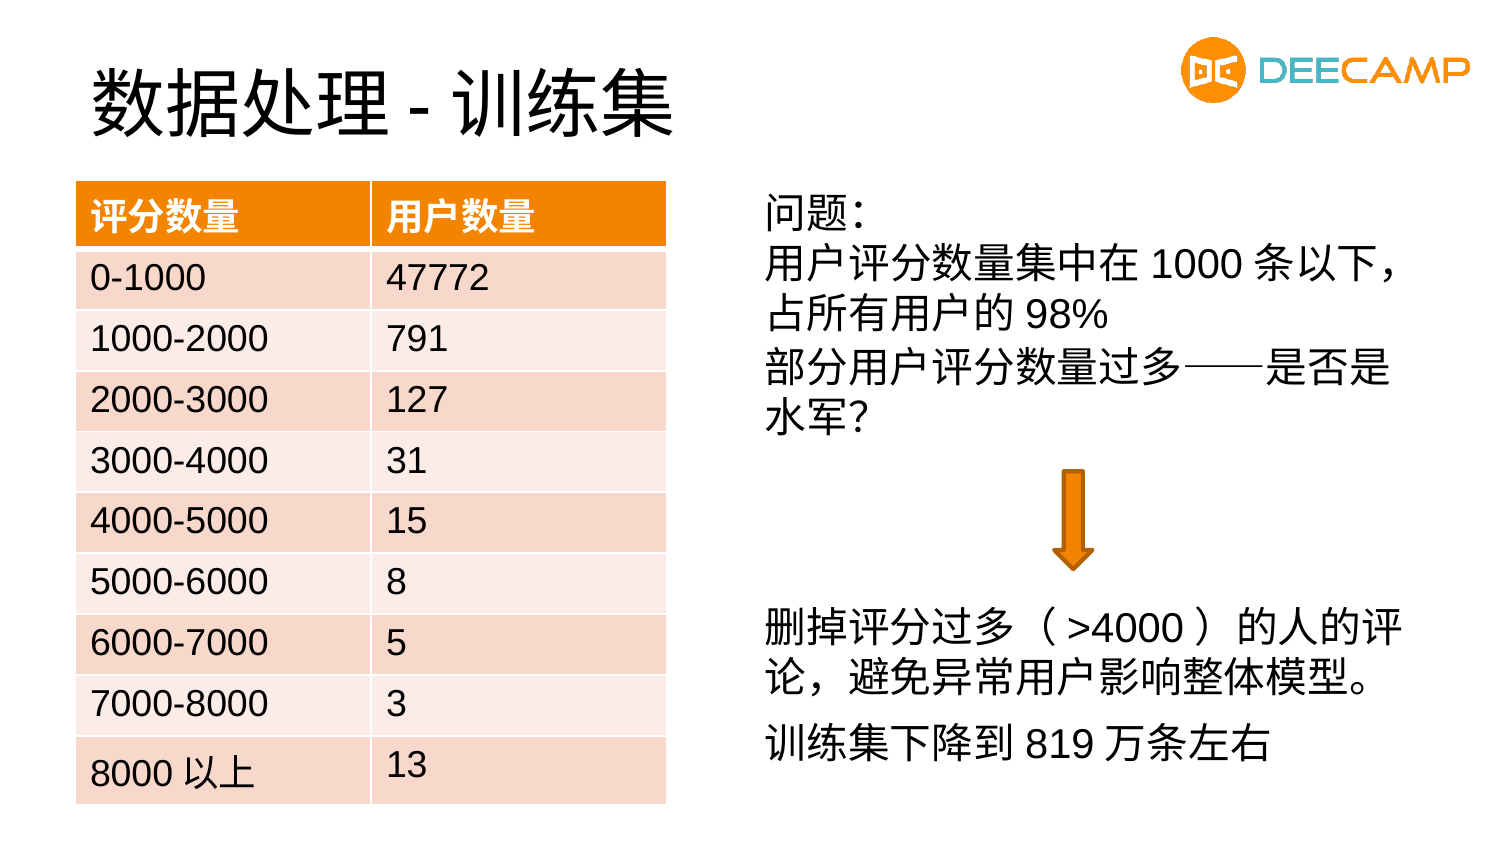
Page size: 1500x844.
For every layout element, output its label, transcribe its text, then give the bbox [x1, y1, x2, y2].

title 数据处理-训练集 [75, 37, 1425, 157]
table_cell 13 [372, 737, 666, 804]
table_cell 0-1000 [76, 252, 370, 309]
table_header 用户数量 [372, 181, 666, 246]
table_cell 31 [372, 432, 666, 491]
table_cell 2000-3000 [76, 372, 370, 431]
table_cell 5 [372, 615, 666, 674]
table_cell 5000-6000 [76, 554, 370, 613]
table_cell 4000-5000 [76, 493, 370, 552]
text_box 删掉评分过多（>4000）的人的评论，避免异常用户影响整体模型。 [749, 593, 1435, 708]
table_cell 7000-8000 [76, 676, 370, 735]
table_cell 6000-7000 [76, 615, 370, 674]
text_box [1052, 469, 1095, 572]
table_cell 15 [372, 493, 666, 552]
table_cell 8 [372, 554, 666, 613]
table_cell 8000以上 [76, 737, 370, 804]
picture [1425, 37, 1470, 103]
text_box 训练集下降到819万条左右 [749, 709, 1435, 774]
table_cell 3000-4000 [76, 432, 370, 491]
table_cell 47772 [372, 252, 666, 309]
table_header 评分数量 [76, 181, 370, 246]
text_box 问题： 用户评分数量集中在1000条以下，占所有用户的98% [750, 179, 1436, 345]
table_cell 791 [372, 311, 666, 370]
text_box 部分用户评分数量过多——是否是水军？ [749, 333, 1435, 449]
table_cell 1000-2000 [76, 311, 370, 370]
table_cell 127 [372, 372, 666, 431]
table_cell 3 [372, 676, 666, 735]
